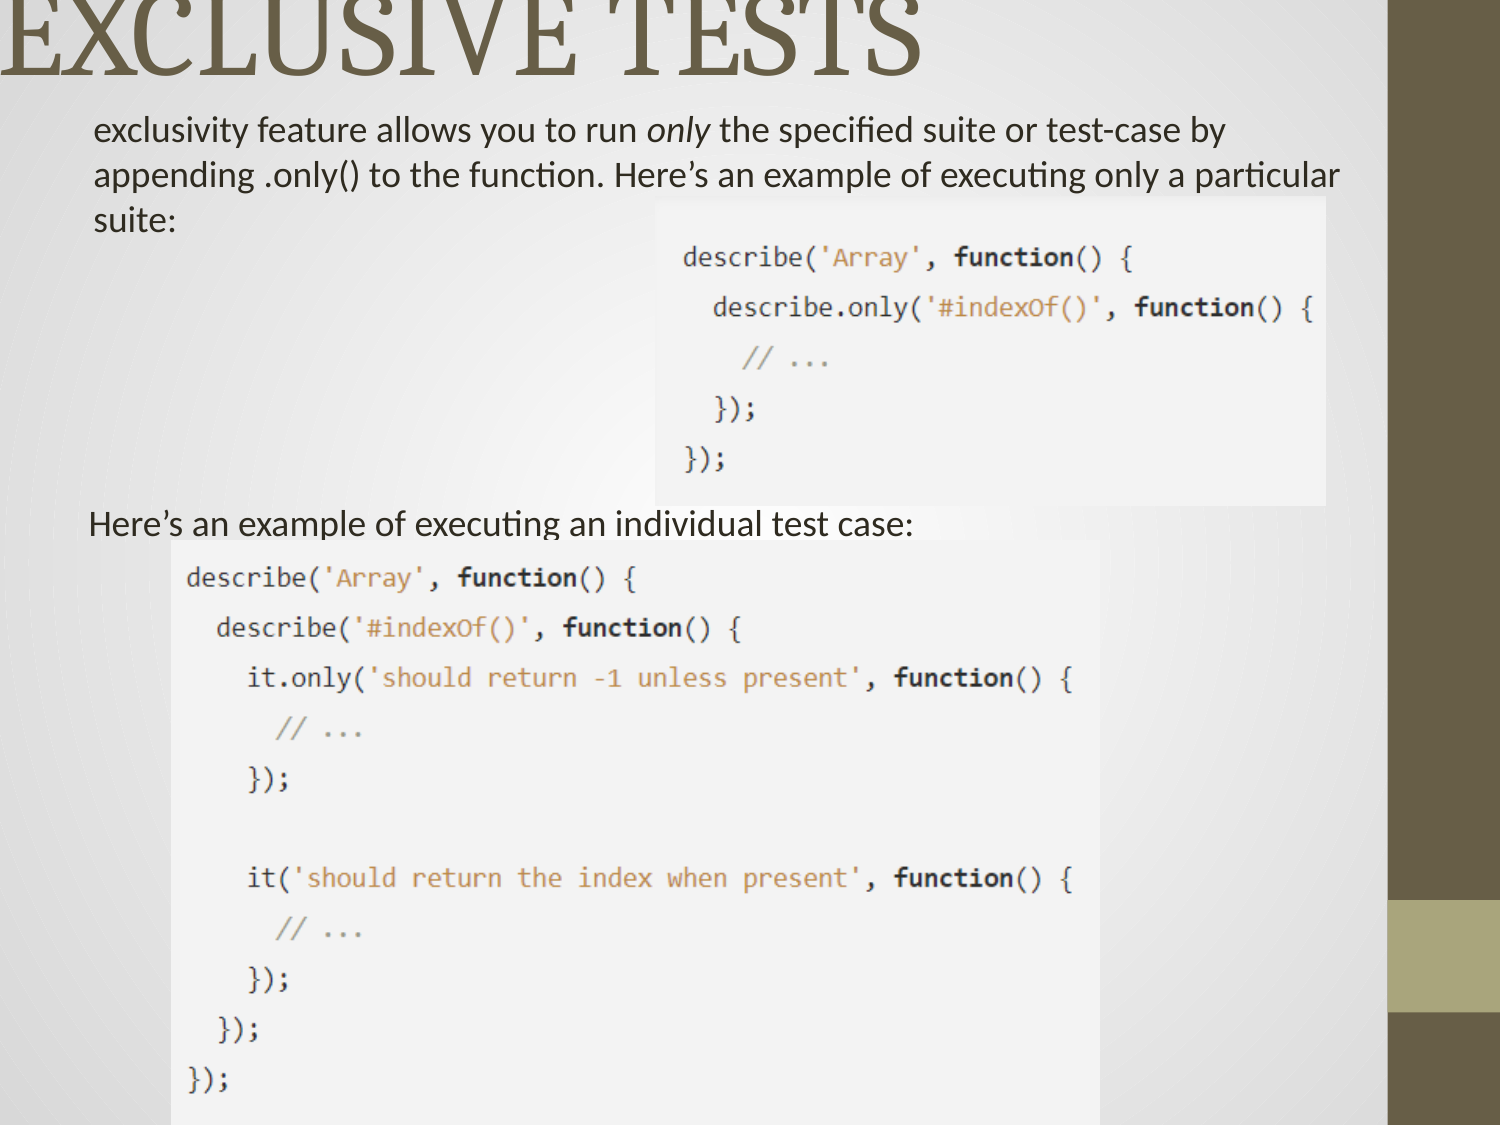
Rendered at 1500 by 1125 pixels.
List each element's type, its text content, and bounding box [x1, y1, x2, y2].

text_box Here’s an example of executing an individual test case: [73, 491, 1409, 553]
title EXCLUSIVE TESTS [0, 1, 1258, 108]
picture [170, 539, 1100, 1125]
picture [655, 196, 1327, 506]
text_box exclusivity feature allows you to run only the specified suite or test-case by appending .only() to the function. Here’s an example of executing only a particular suite: [78, 97, 1414, 249]
